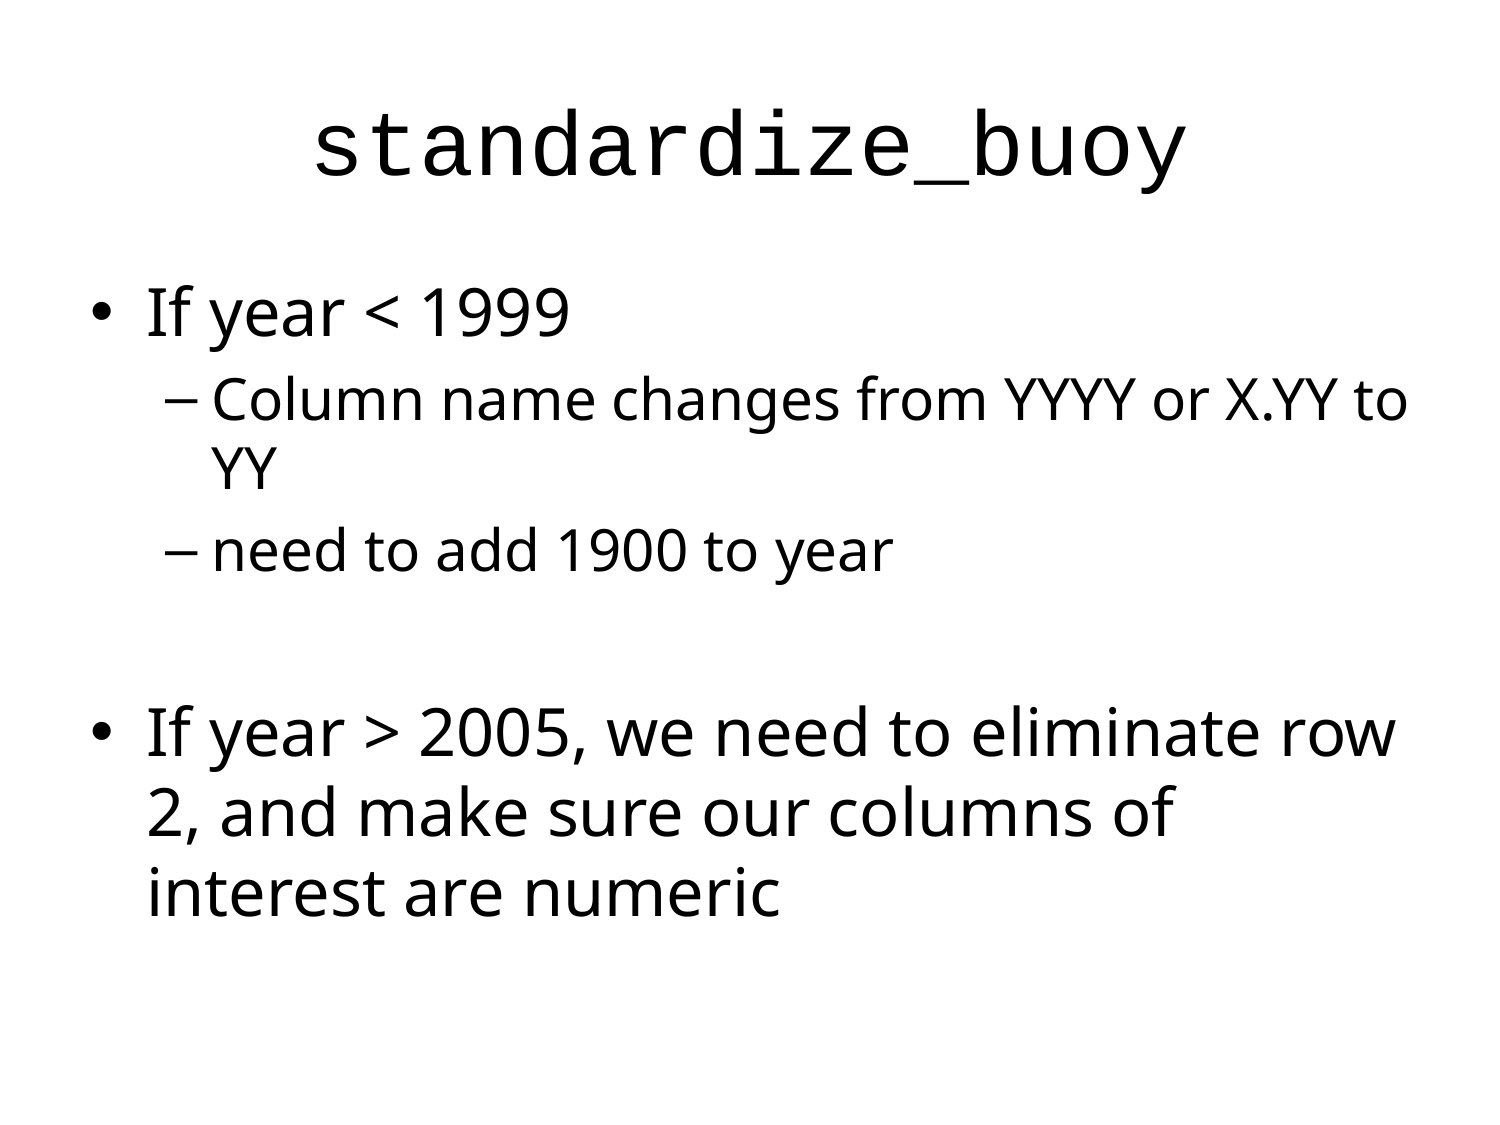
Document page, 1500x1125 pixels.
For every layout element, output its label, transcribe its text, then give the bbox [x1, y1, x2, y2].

title standardize_buoy [75, 45, 1425, 233]
list If year < 1999 Column name changes from YYYY or X.YY to YY need to add 1900 to year If year > 2005, we need to eliminate row 2, and make sure our columns of interest are numeric [75, 262, 1425, 1005]
